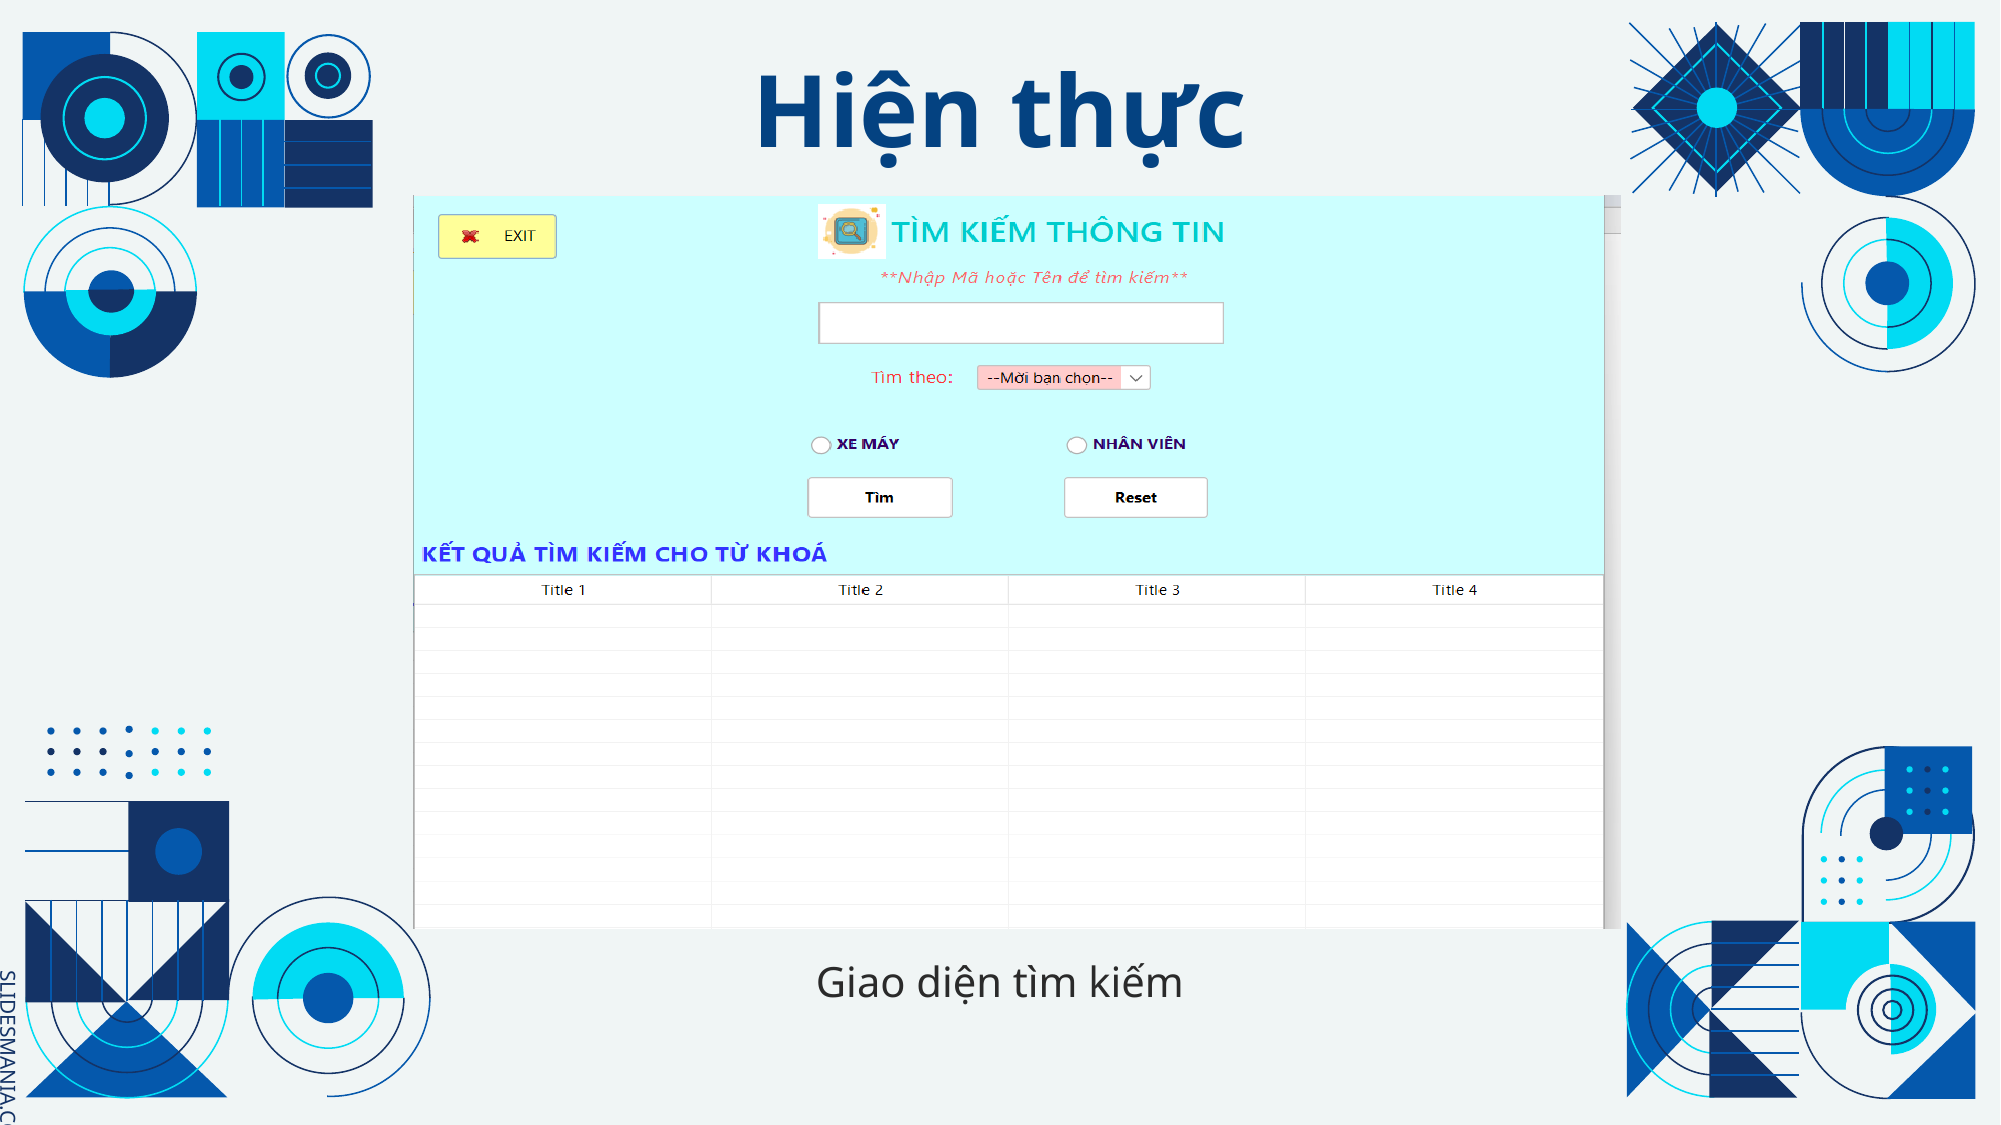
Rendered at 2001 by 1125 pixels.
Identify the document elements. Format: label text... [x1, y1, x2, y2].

text_box Hiện thực [533, 12, 1467, 185]
text_box Giao diện tìm kiếm [662, 937, 1338, 1033]
picture [412, 195, 1622, 929]
